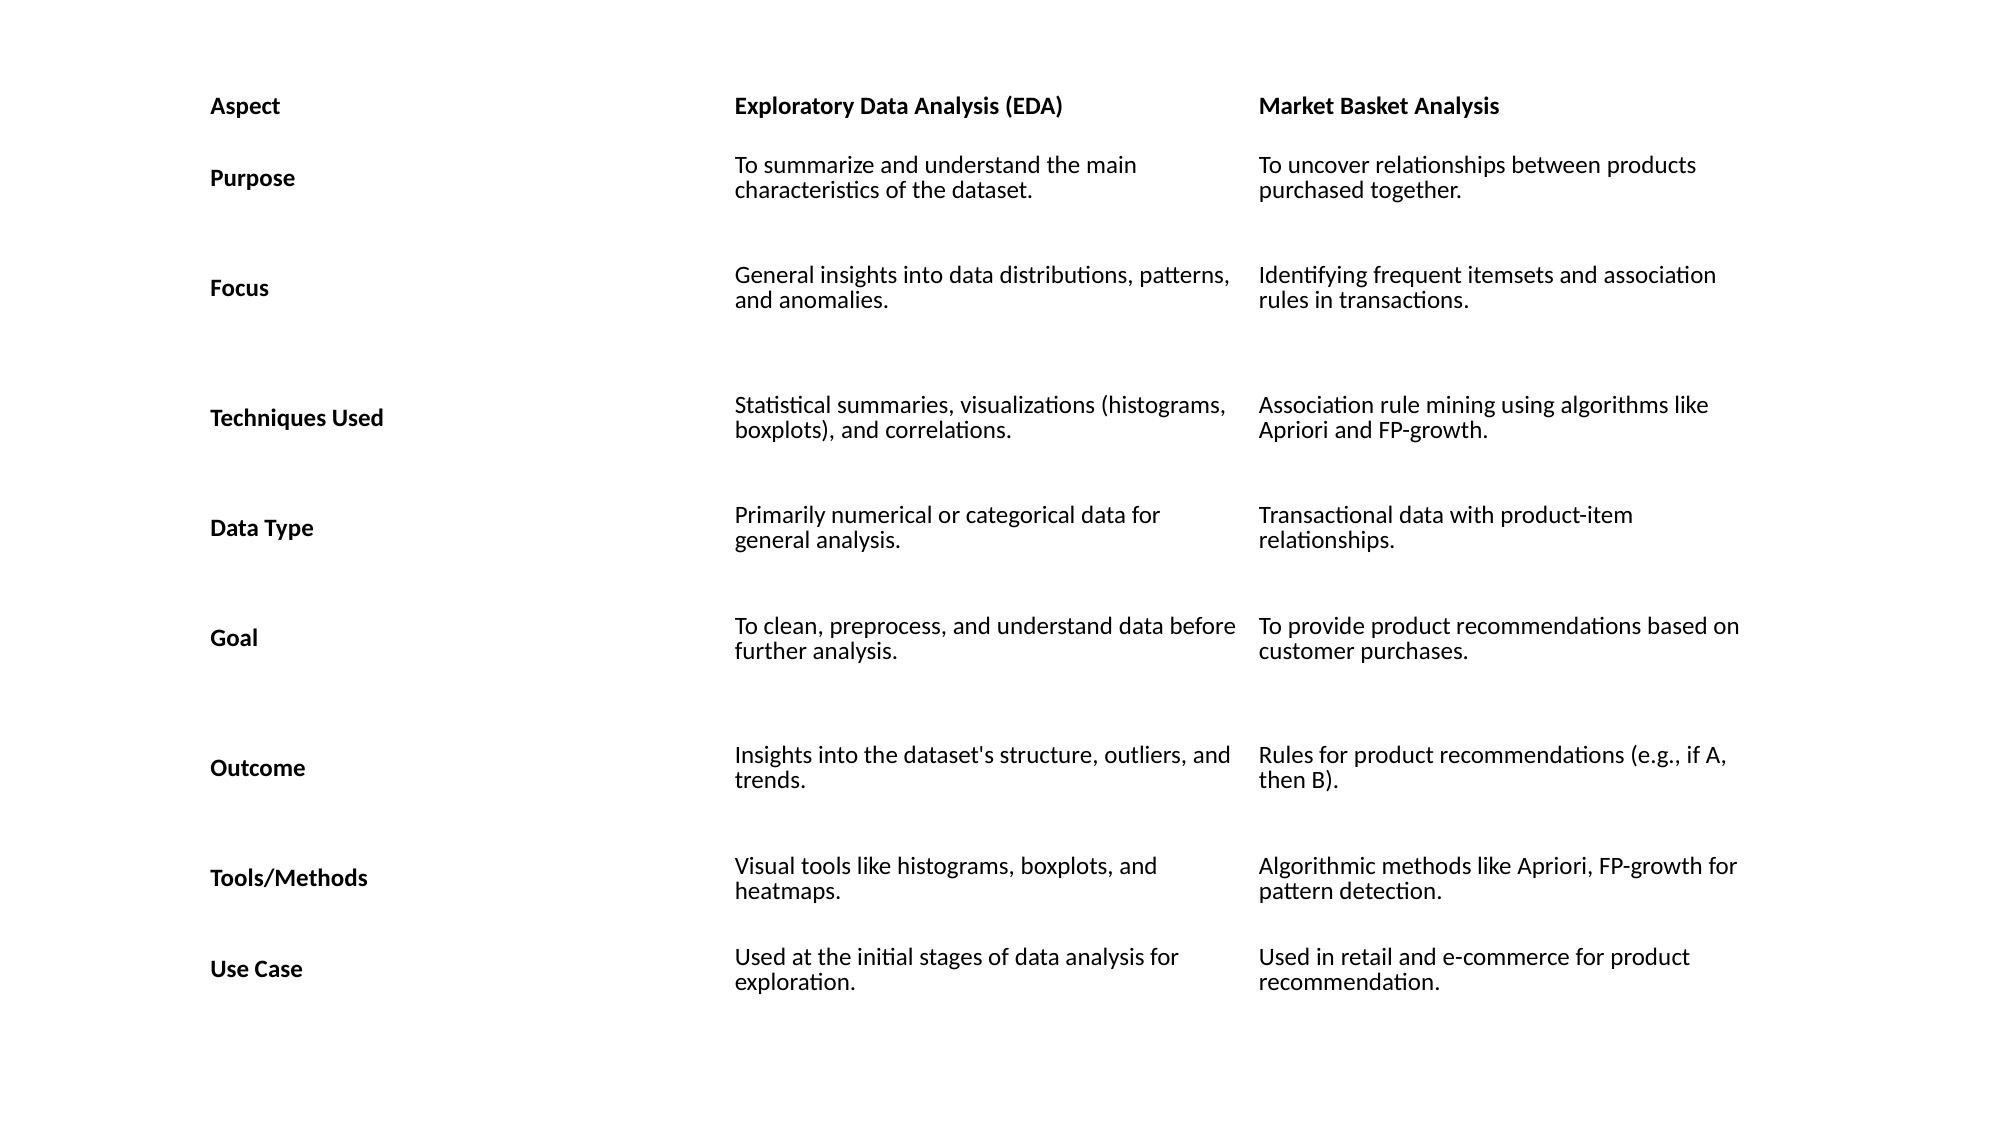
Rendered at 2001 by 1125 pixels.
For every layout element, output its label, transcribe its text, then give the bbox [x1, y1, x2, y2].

table_header Exploratory Data Analysis (EDA) [725, 83, 1249, 135]
table_cell General insights into data distributions, patterns, and anomalies. [725, 225, 1249, 355]
table_cell Used in retail and e-commerce for product recommendation. [1249, 926, 1773, 1017]
table_cell Tools/Methods [201, 835, 725, 926]
table_cell Techniques Used [201, 355, 725, 485]
table_cell Primarily numerical or categorical data for general analysis. [725, 485, 1249, 576]
table_cell Algorithmic methods like Apriori, FP-growth for pattern detection. [1249, 835, 1773, 926]
table_cell Statistical summaries, visualizations (histograms, boxplots), and correlations. [725, 355, 1249, 485]
table_cell Association rule mining using algorithms like Apriori and FP-growth. [1249, 355, 1773, 485]
table_cell Transactional data with product-item relationships. [1249, 485, 1773, 576]
table_cell Data Type [201, 485, 725, 576]
table_cell Outcome [201, 705, 725, 835]
table_cell To provide product recommendations based on customer purchases. [1249, 576, 1773, 705]
table_header Aspect [201, 83, 725, 135]
table_cell To summarize and understand the main characteristics of the dataset. [725, 135, 1249, 225]
table_cell Purpose [201, 135, 725, 225]
table_cell Focus [201, 225, 725, 355]
table_cell Rules for product recommendations (e.g., if A, then B). [1249, 705, 1773, 835]
table_cell Use Case [201, 926, 725, 1017]
table_cell To uncover relationships between products purchased together. [1249, 135, 1773, 225]
table_cell Goal [201, 576, 725, 705]
table_header Market Basket Analysis [1249, 83, 1773, 135]
table_cell Used at the initial stages of data analysis for exploration. [725, 926, 1249, 1017]
table_cell To clean, preprocess, and understand data before further analysis. [725, 576, 1249, 705]
table_cell Identifying frequent itemsets and association rules in transactions. [1249, 225, 1773, 355]
table_cell Insights into the dataset's structure, outliers, and trends. [725, 705, 1249, 835]
table_cell Visual tools like histograms, boxplots, and heatmaps. [725, 835, 1249, 926]
